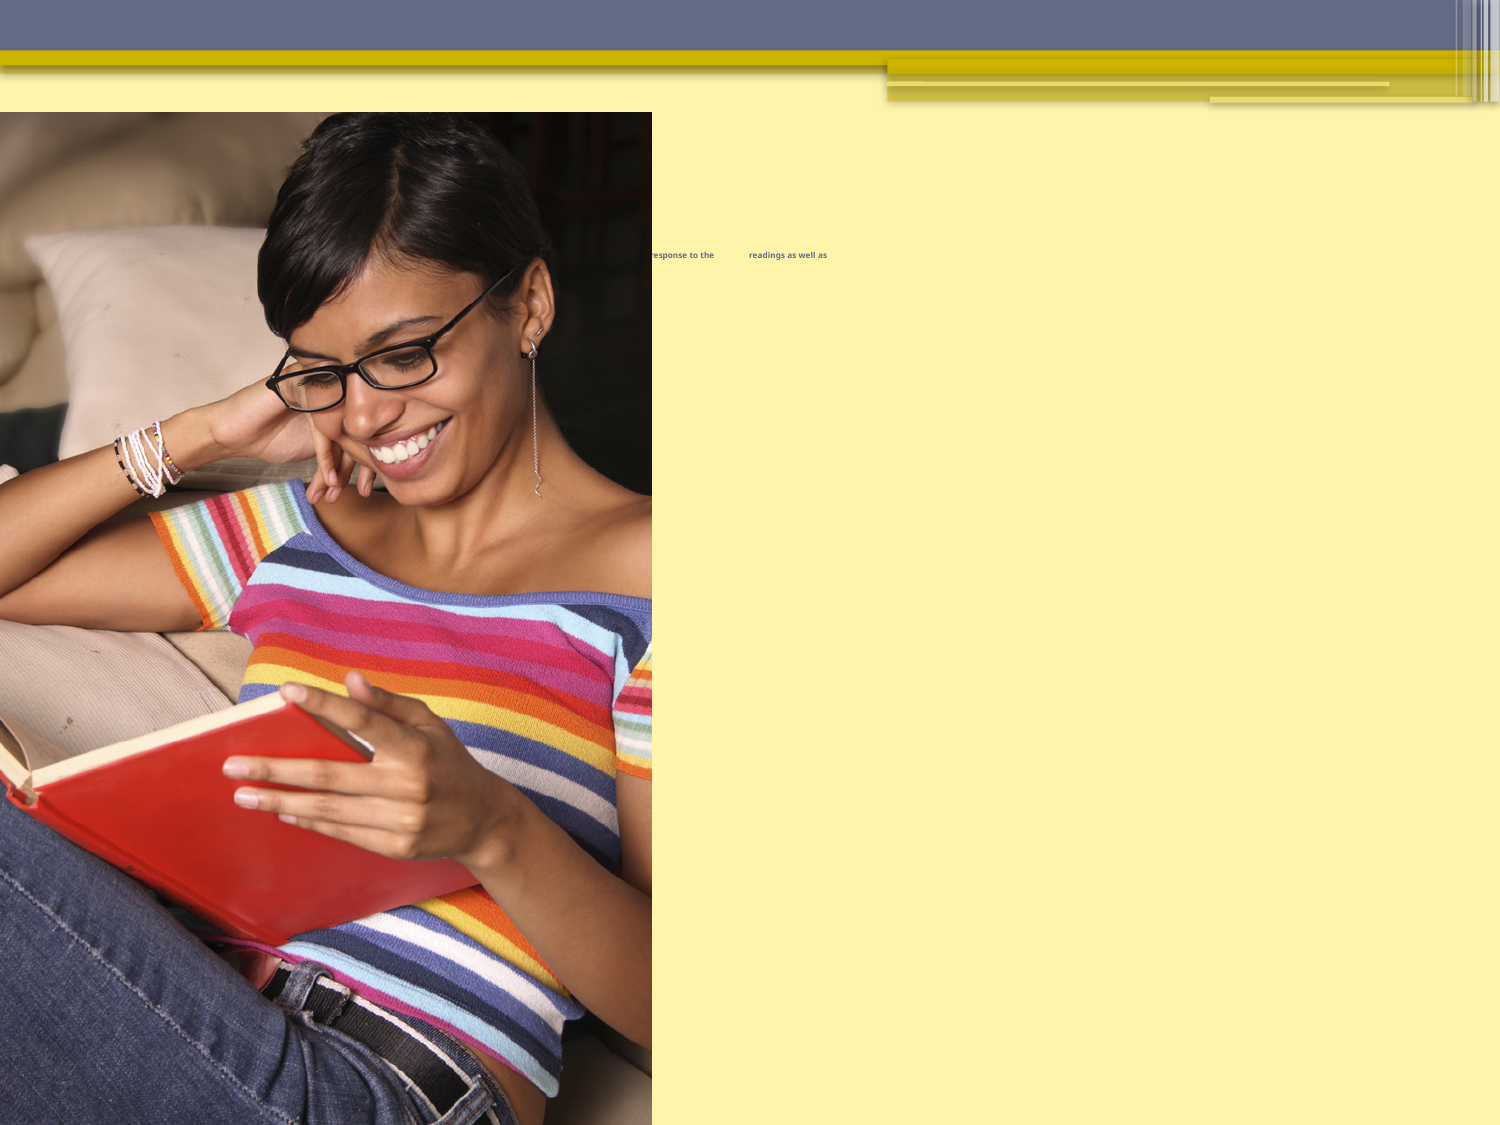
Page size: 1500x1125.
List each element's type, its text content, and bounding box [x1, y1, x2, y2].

picture [0, 112, 652, 1125]
title 4. To improve your vocabulary, read books that are challenging. 5. If you like, keep an informal journal of your reading. In the journal, include your response to the readings as well as new words. [653, 112, 1463, 288]
